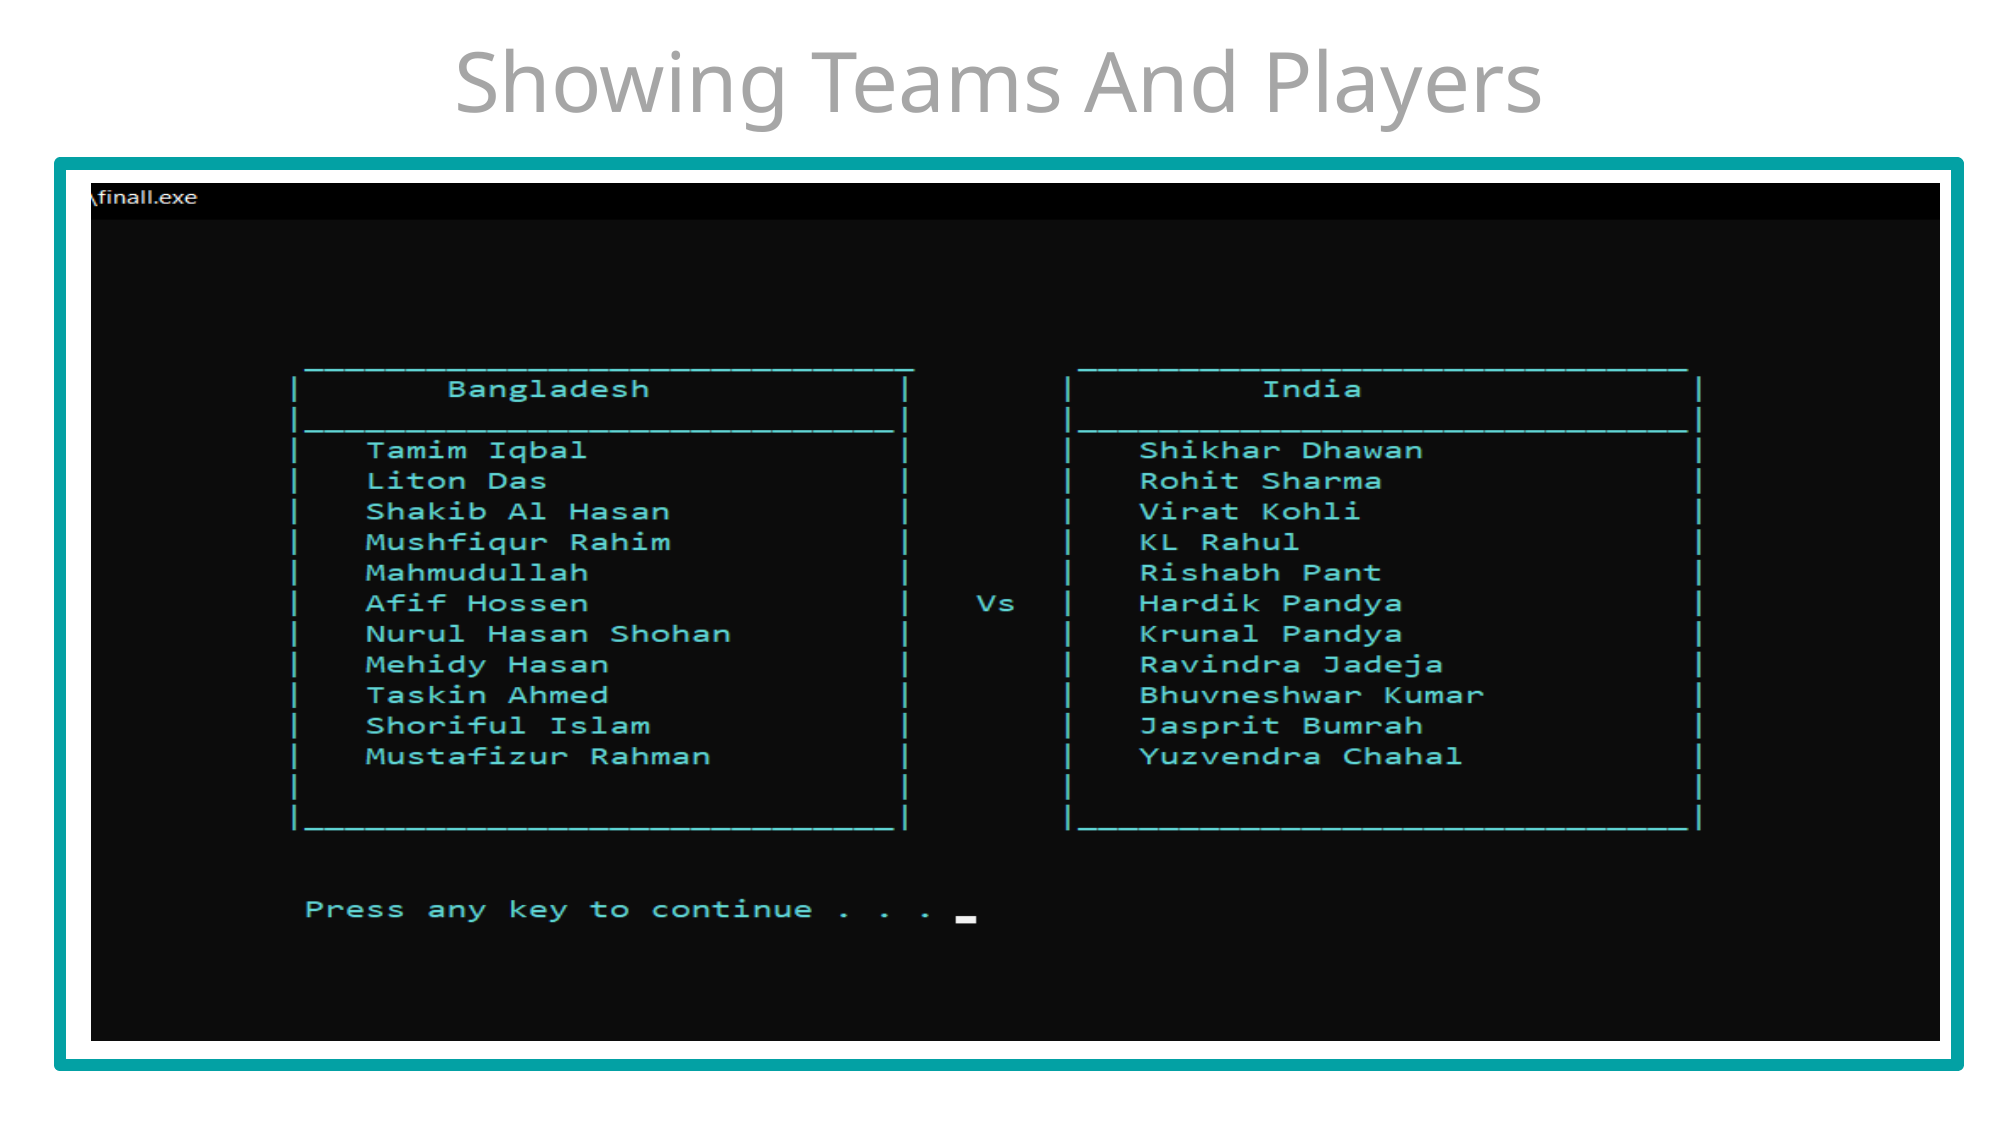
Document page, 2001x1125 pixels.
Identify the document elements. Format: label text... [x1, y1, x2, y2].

text_box [59, 162, 1959, 1066]
text_box Showing Teams And Players [402, 21, 1597, 137]
picture [91, 183, 1941, 1042]
